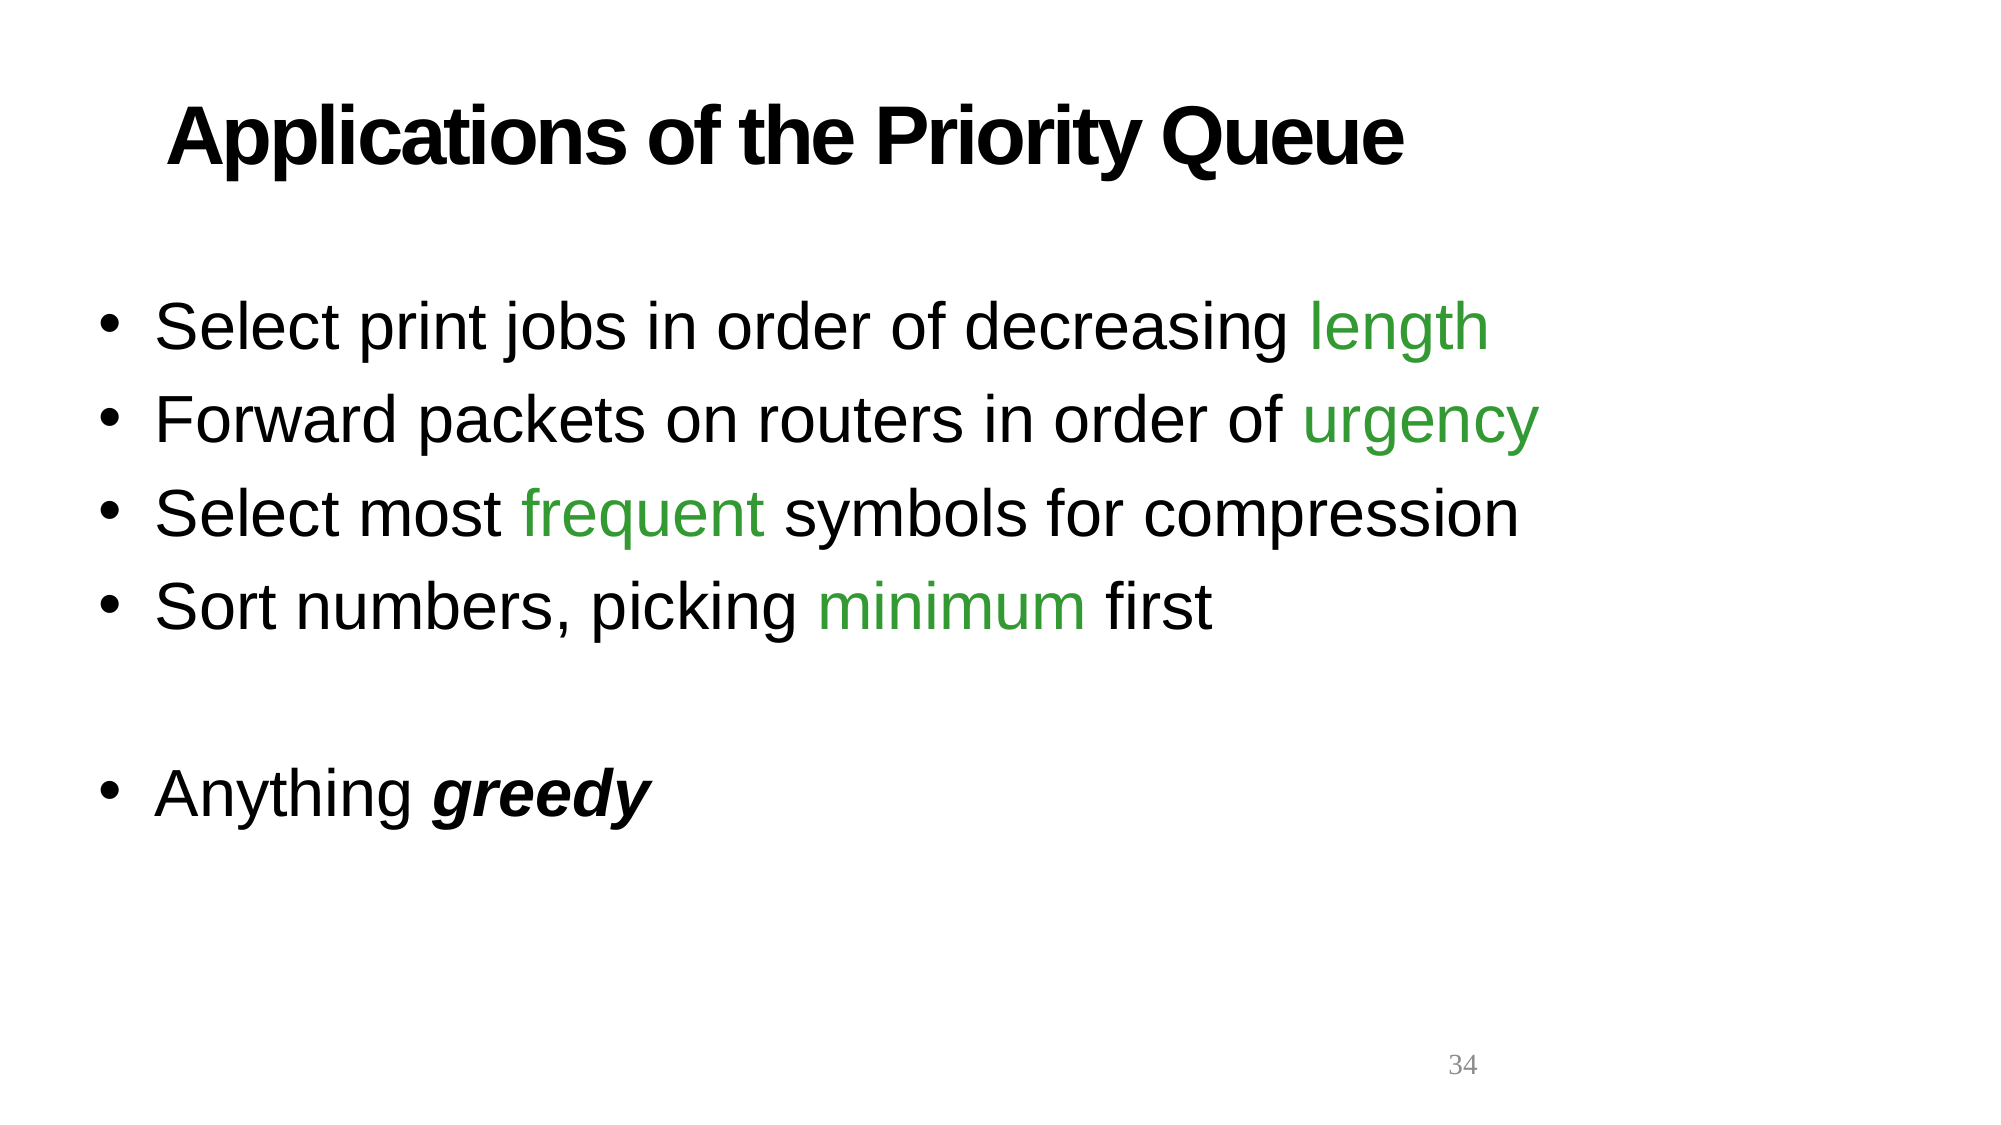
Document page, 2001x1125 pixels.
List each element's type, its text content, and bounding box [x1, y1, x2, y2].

list Select print jobs in order of decreasing length Forward packets on routers in order of urgency Select most frequent symbols for compression Sort numbers, picking minimum first Anything greedy [83, 275, 1917, 1000]
slide_number 34 [1433, 1025, 1850, 1100]
title Applications of the Priority Queue [150, 37, 1850, 225]
